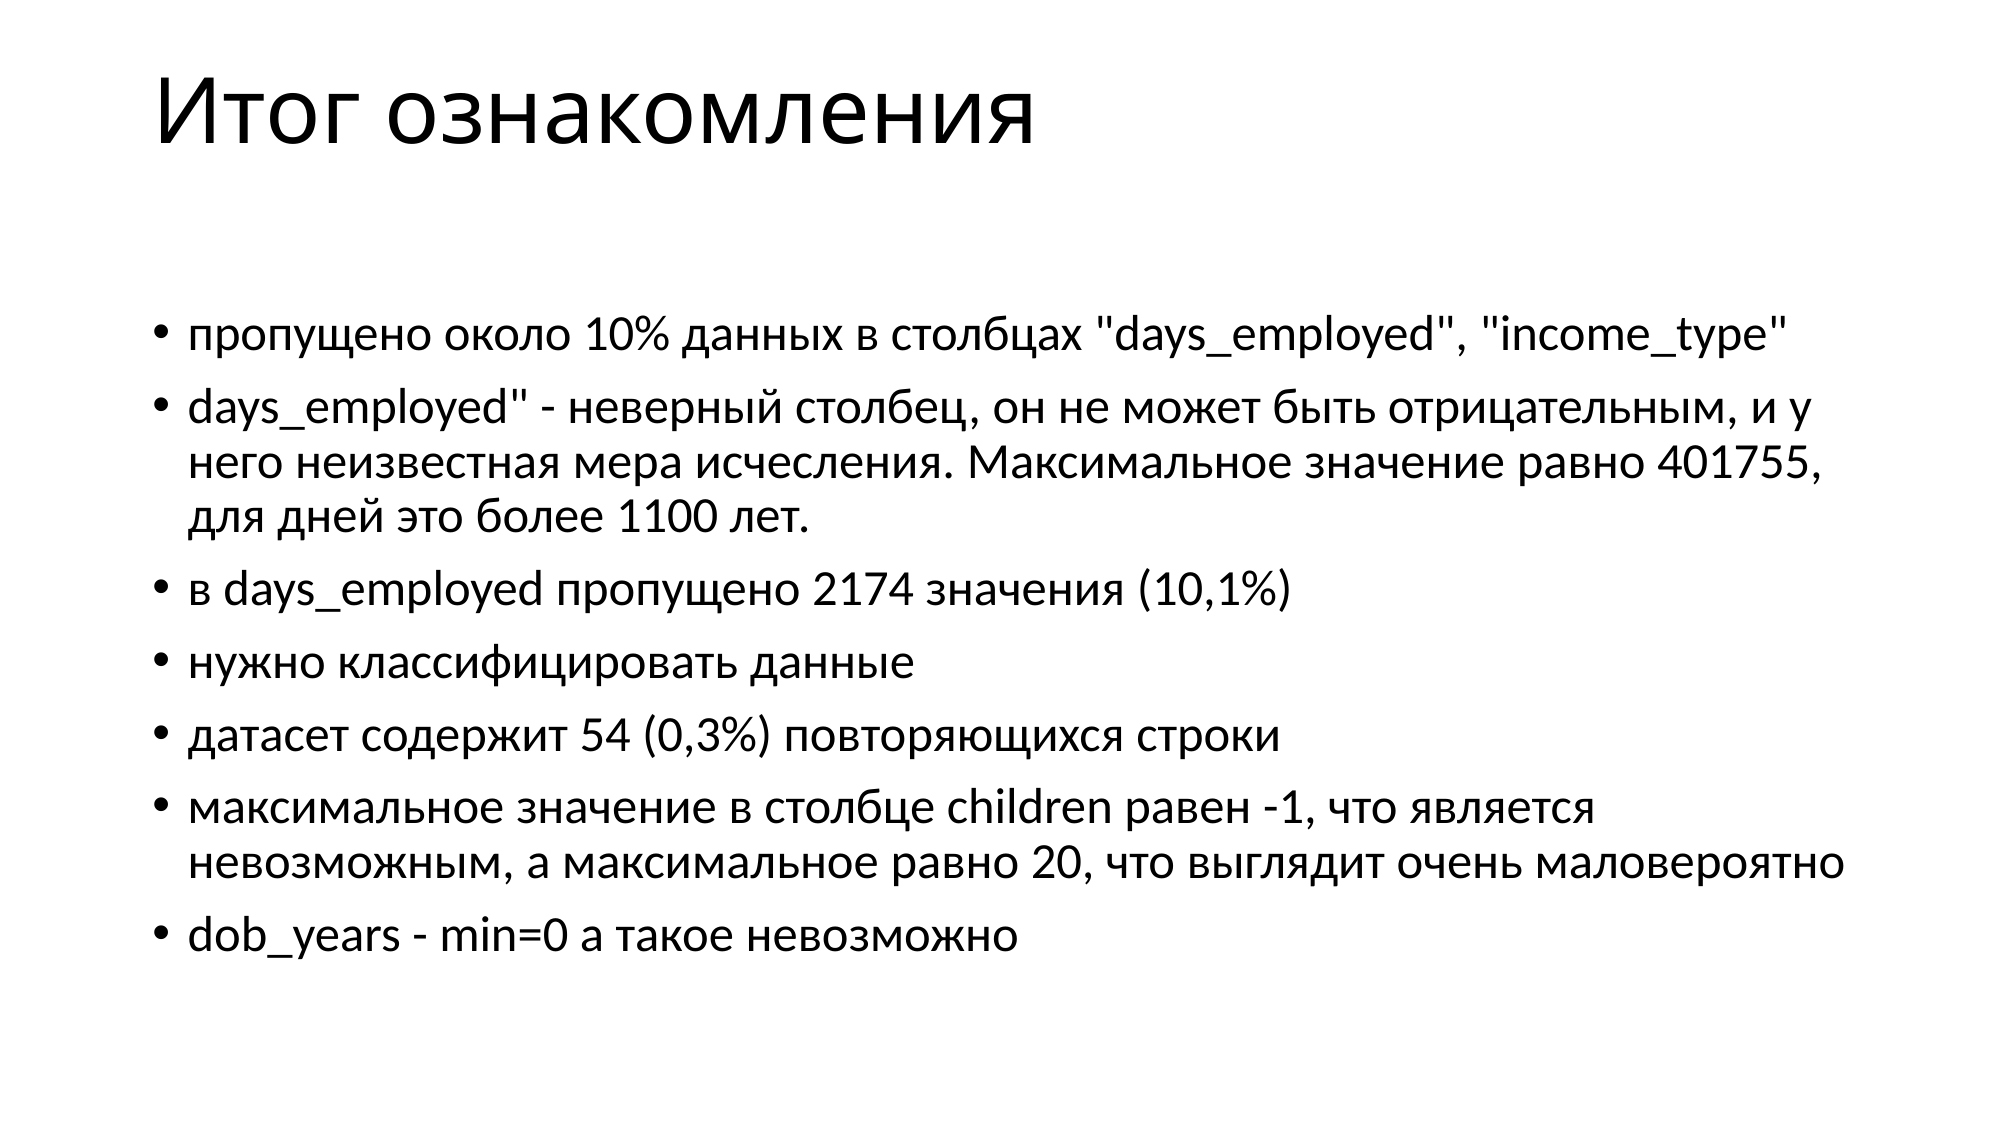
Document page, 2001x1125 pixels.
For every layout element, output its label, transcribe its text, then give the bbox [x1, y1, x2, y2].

list пропущено около 10% данных в столбцах "days_employed", "income_type" days_employed" - неверный столбец, он не может быть отрицательным, и у него неизвестная мера исчесления. Максимальное значение равно 401755, для дней это более 1100 лет. в days_employed пропущено 2174 значения (10,1%) нужно классифицировать данные датасет содержит 54 (0,3%) повторяющихся строки максимальное значение в столбце children равен -1, что является невозможным, а максимальное равно 20, что выглядит очень маловероятно dob_years - min=0 а такое невозможно [137, 299, 1863, 1014]
title Итог ознакомления [137, 59, 1863, 278]
